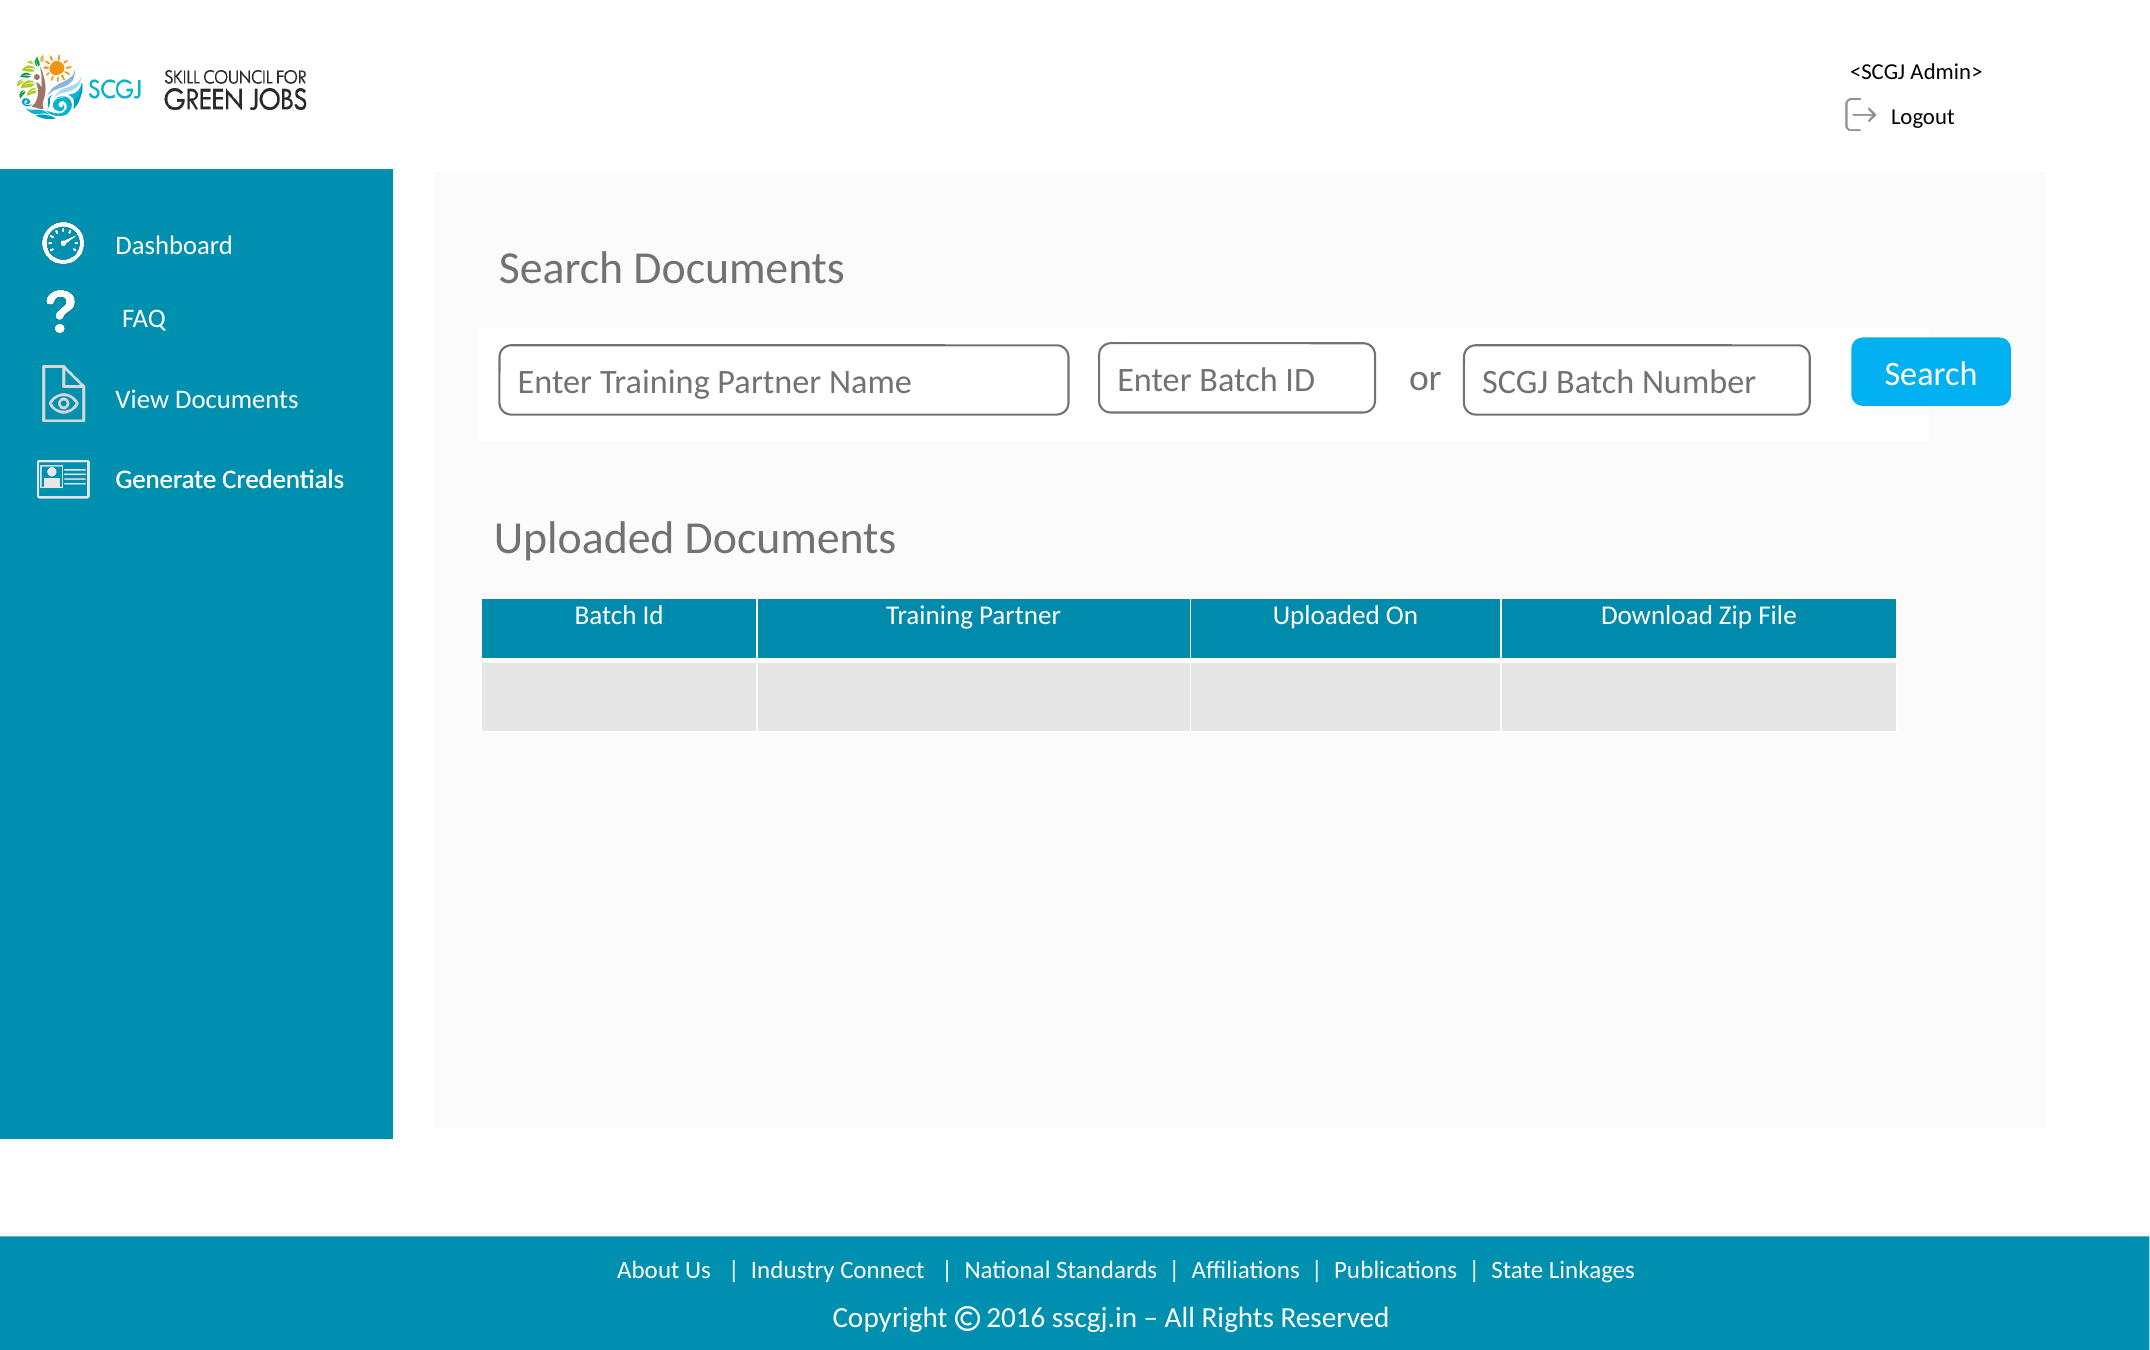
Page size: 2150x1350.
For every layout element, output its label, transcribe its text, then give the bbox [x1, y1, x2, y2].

text_box [478, 327, 1930, 443]
table_header Uploaded On [1191, 599, 1500, 658]
table_cell [1502, 663, 1896, 731]
picture [39, 290, 82, 333]
text_box Search [1850, 336, 2013, 407]
table_cell [758, 663, 1190, 731]
text_box [432, 171, 2047, 1129]
picture [0, 22, 327, 154]
text_box Logout [1876, 94, 2018, 137]
text_box Uploaded Documents [479, 499, 972, 570]
table_header Download Zip File [1502, 599, 1896, 658]
table_cell [1191, 663, 1500, 731]
text_box FAQ [393, 454, 397, 502]
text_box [0, 1236, 2150, 1350]
table_header Training Partner [758, 599, 1190, 658]
text_box Enter Batch ID [1098, 342, 1377, 414]
table_header Batch Id [482, 599, 756, 658]
picture [35, 365, 92, 422]
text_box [42, 220, 301, 268]
text_box FAQ [107, 293, 397, 341]
text_box <SCGJ Admin> [1835, 48, 2050, 92]
text_box or [1394, 345, 1469, 405]
picture [1844, 98, 1877, 131]
table_cell [482, 663, 756, 731]
text_box Search Documents [484, 230, 977, 301]
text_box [33, 454, 390, 502]
text_box [0, 169, 393, 1139]
text_box SCGJ Batch Number [1462, 344, 1811, 416]
text_box View Documents [100, 374, 367, 422]
text_box Enter Training Partner Name [498, 344, 1070, 416]
